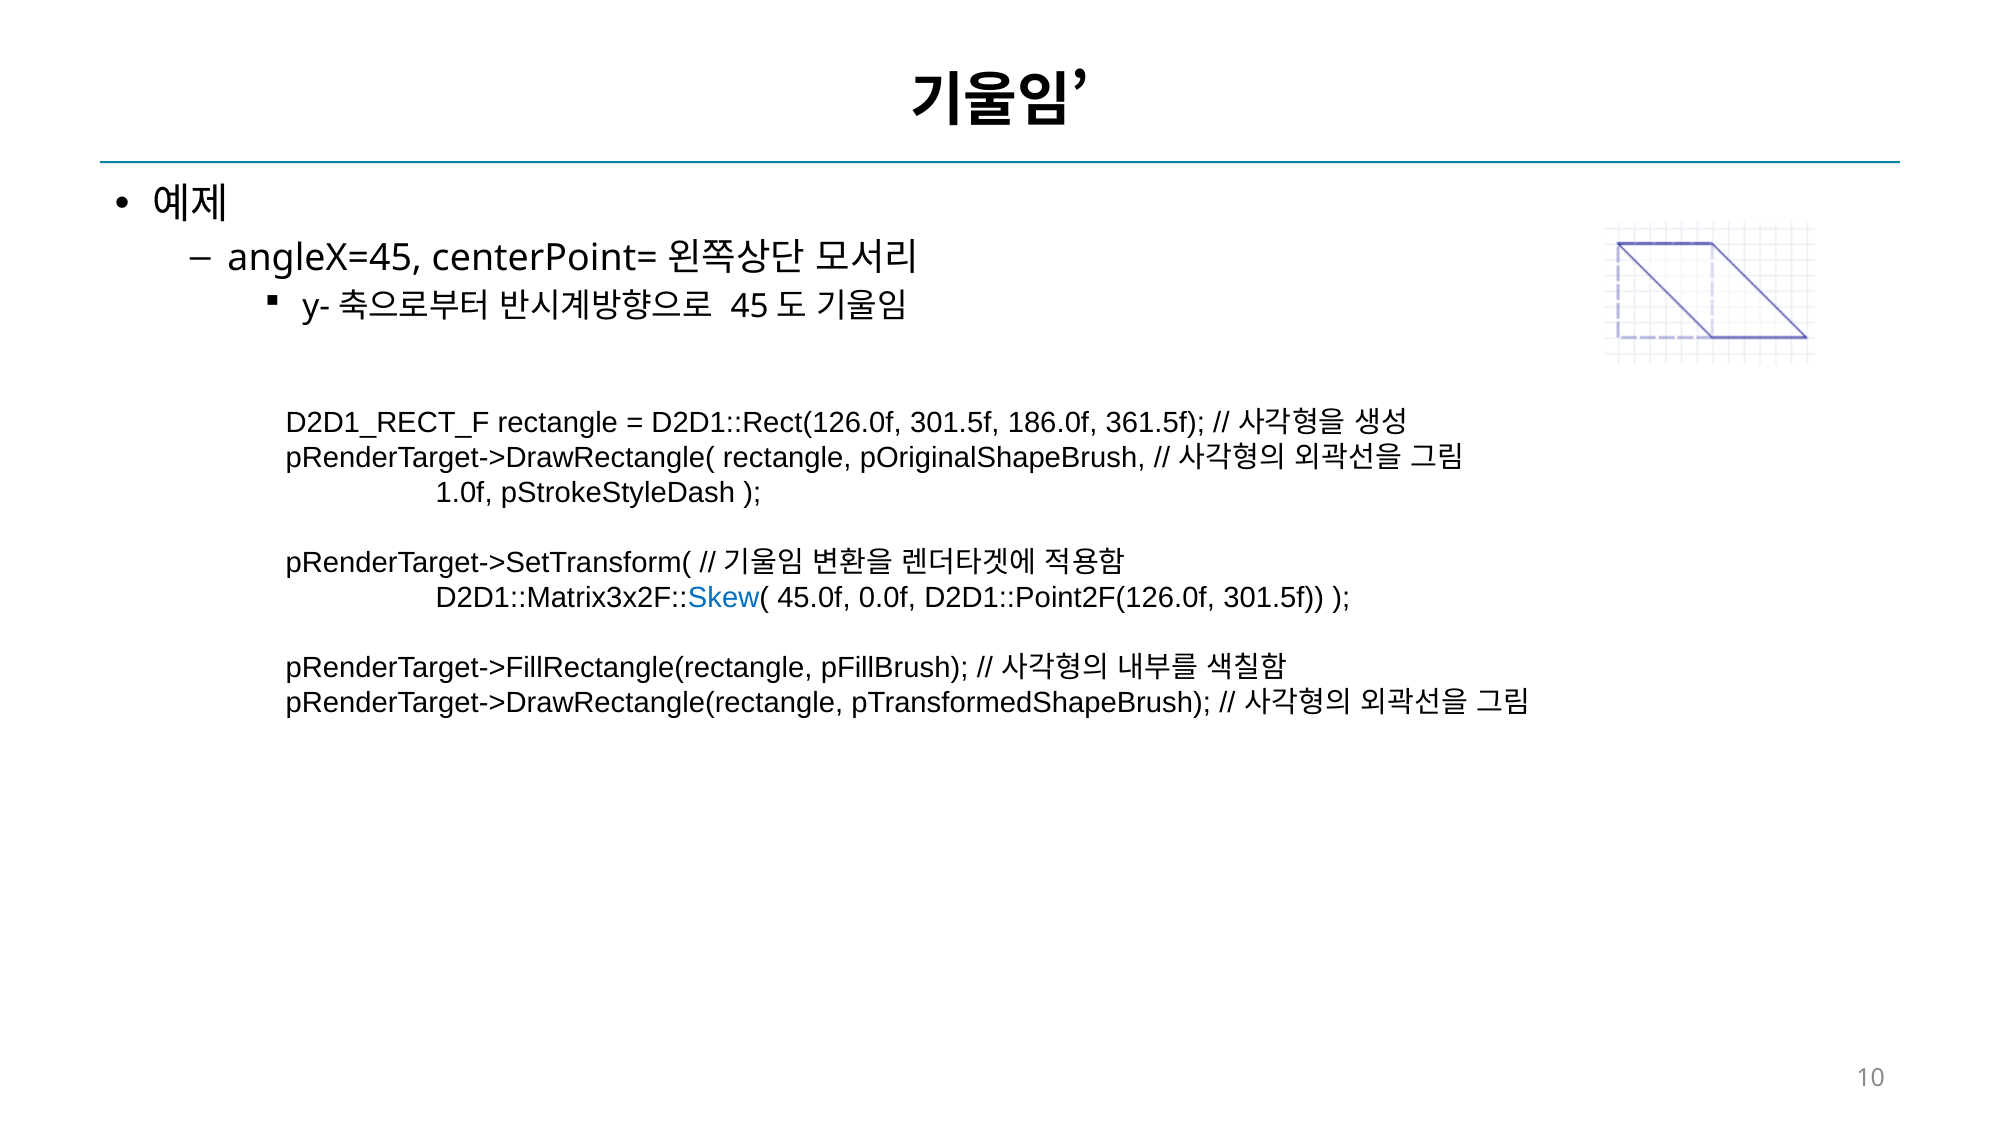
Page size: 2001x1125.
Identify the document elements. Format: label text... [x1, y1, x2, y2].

text_box D2D1_RECT_F rectangle = D2D1::Rect(126.0f, 301.5f, 186.0f, 361.5f); //사각형을 생성 pRenderTarget->DrawRectangle( rectangle, pOriginalShapeBrush, //사각형의 외곽선을 그림 1.0f, pStrokeStyleDash ); pRenderTarget->SetTransform( //기울임 변환을 렌더타겟에 적용함 D2D1::Matrix3x2F::Skew( 45.0f, 0.0f, D2D1::Point2F(126.0f, 301.5f)) ); pRenderTarget->FillRectangle(rectangle, pFillBrush); //사각형의 내부를 색칠함 pRenderTarget->DrawRectangle(rectangle, pTransformedShapeBrush); //사각형의 외곽선을 그림 [270, 395, 1546, 726]
title 기울임’ [99, 55, 1900, 148]
list 예제 angleX=45, centerPoint=왼쪽상단 모서리 y-축으로부터 반시계방향으로 45도 기울임 [99, 174, 1900, 1042]
picture [1604, 222, 1815, 364]
slide_number 10 [1412, 1054, 1900, 1103]
